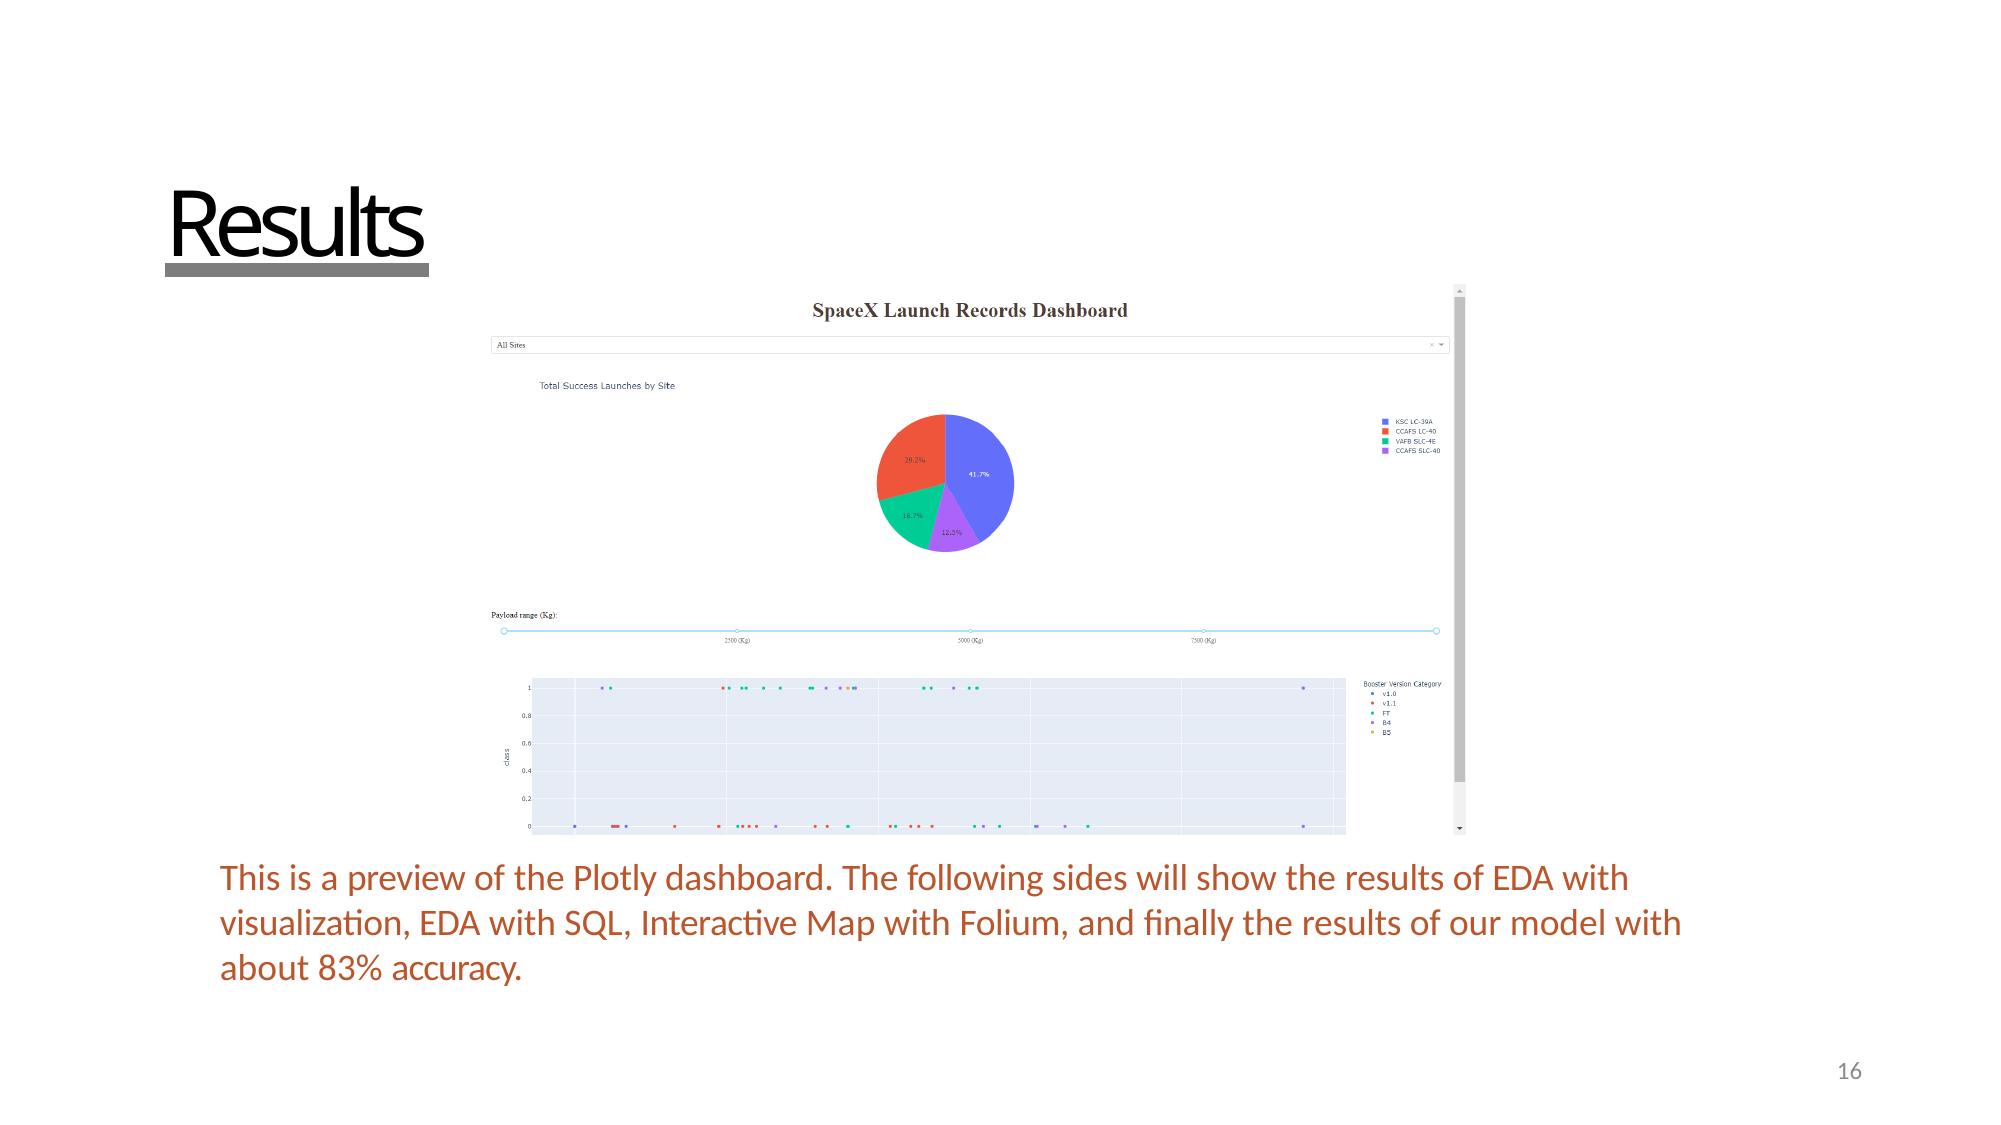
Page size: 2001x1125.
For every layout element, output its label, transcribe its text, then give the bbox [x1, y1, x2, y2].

picture [487, 284, 1466, 835]
slide_number 16 [1412, 746, 1863, 1125]
text_box This is a preview of the Plotly dashboard. The following sides will show the results of EDA with visualization, EDA with SQL, Interactive Map with Folium, and finally the results of our model with about 83% accuracy. [217, 850, 1702, 988]
title Results [137, 23, 1863, 314]
